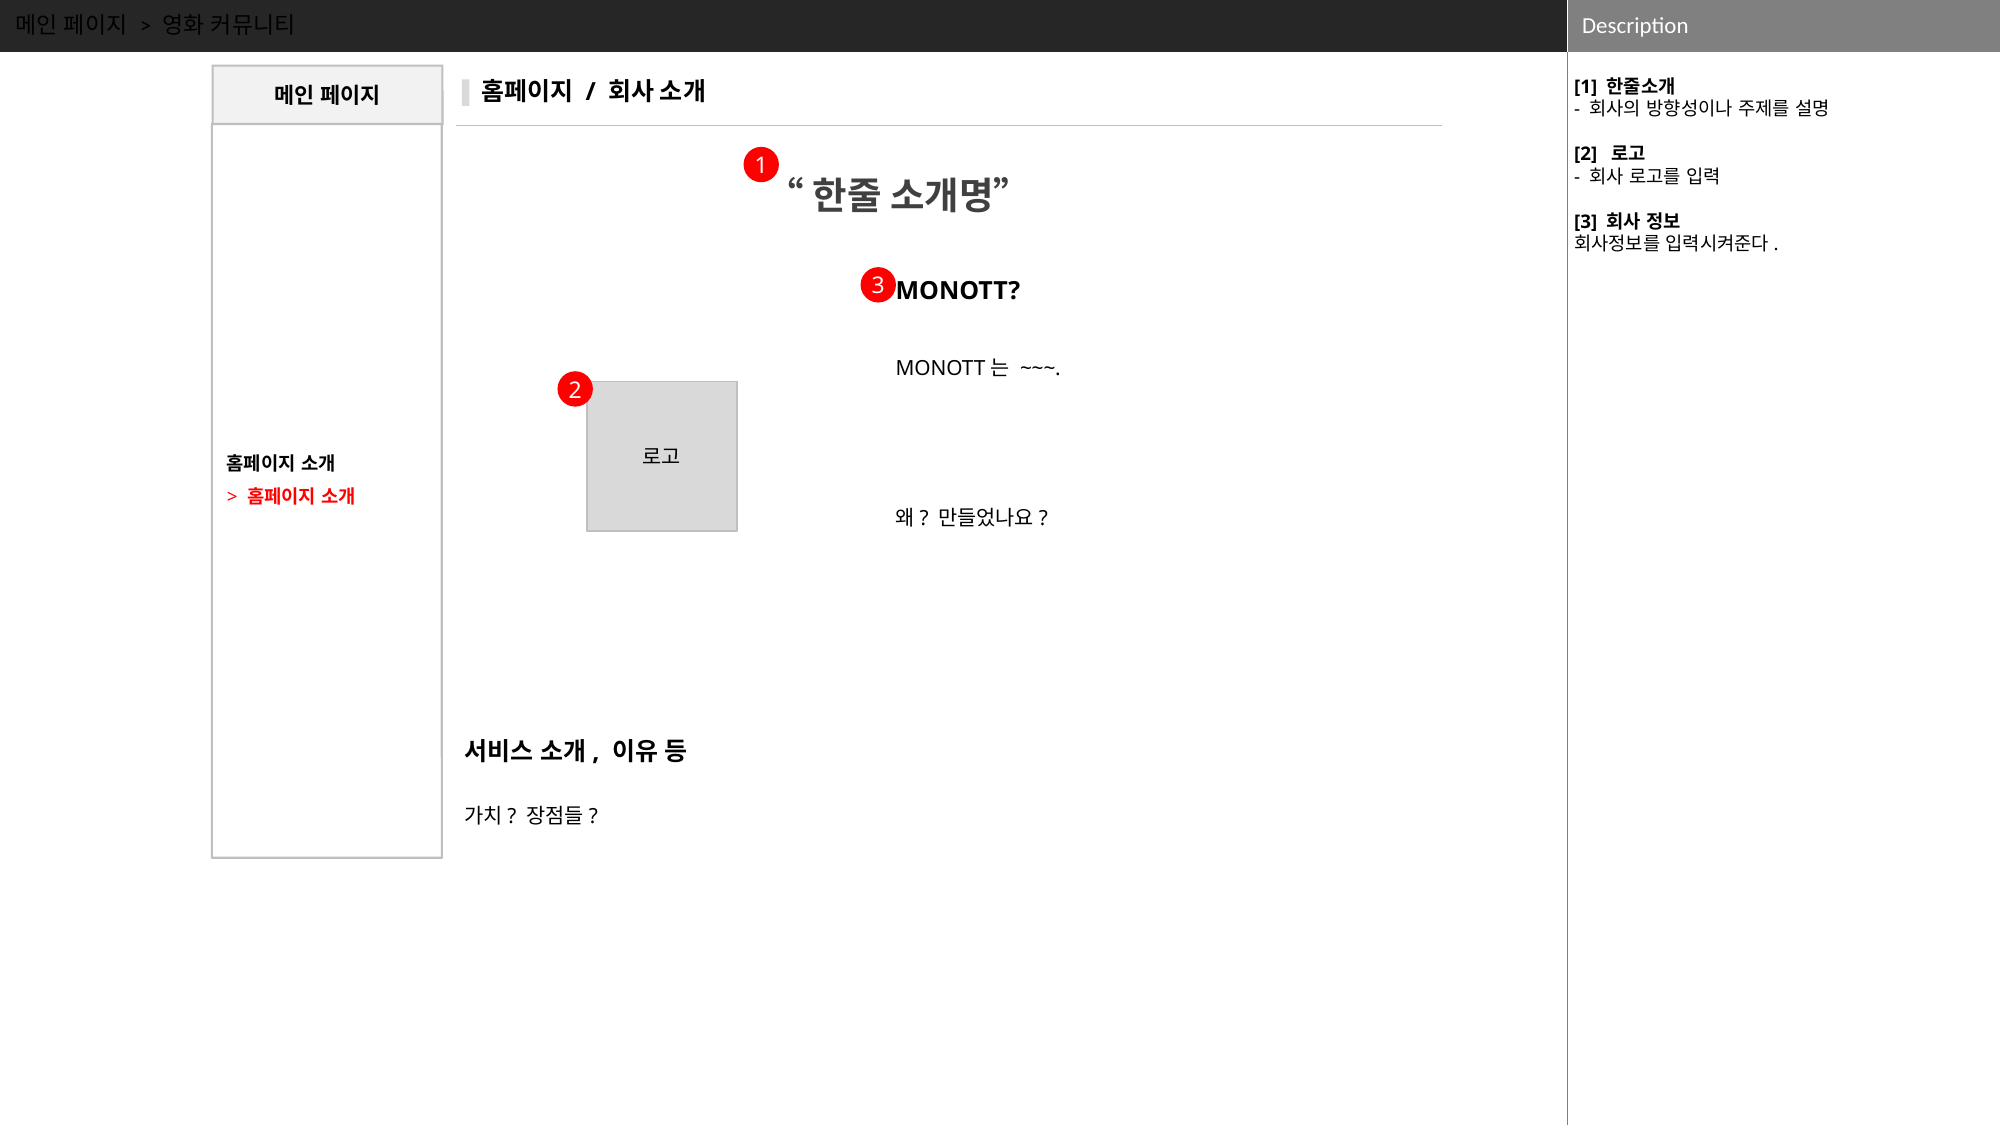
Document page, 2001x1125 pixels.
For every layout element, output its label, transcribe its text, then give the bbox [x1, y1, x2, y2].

text_box [1] 한줄소개 - 회사의 방향성이나 주제를 설명 [2] 로고 - 회사 로고를 입력 [3] 회사 정보 회사정보를 입력시켜준다. [1567, 51, 1920, 1125]
text_box MONOTT? MONOTT는 ~~~. 왜? 만들었나요? [880, 267, 1402, 650]
text_box 로고 [586, 381, 737, 532]
text_box 3 [859, 266, 898, 304]
text_box 홈페이지 / 회사 소개 [455, 68, 870, 114]
list 메인 페이지 > 영화 커뮤니티 [0, 0, 1524, 52]
text_box 홈페이지 소개 > 홈페이지 소개 [210, 122, 443, 859]
text_box 서비스 소개, 이유 등 가치? 장점들? [449, 727, 1437, 836]
text_box 1 [742, 145, 780, 184]
text_box “한줄 소개명” [766, 171, 1032, 217]
text_box [461, 79, 470, 106]
text_box 2 [556, 370, 594, 408]
text_box 메인 페이지 [211, 64, 444, 126]
